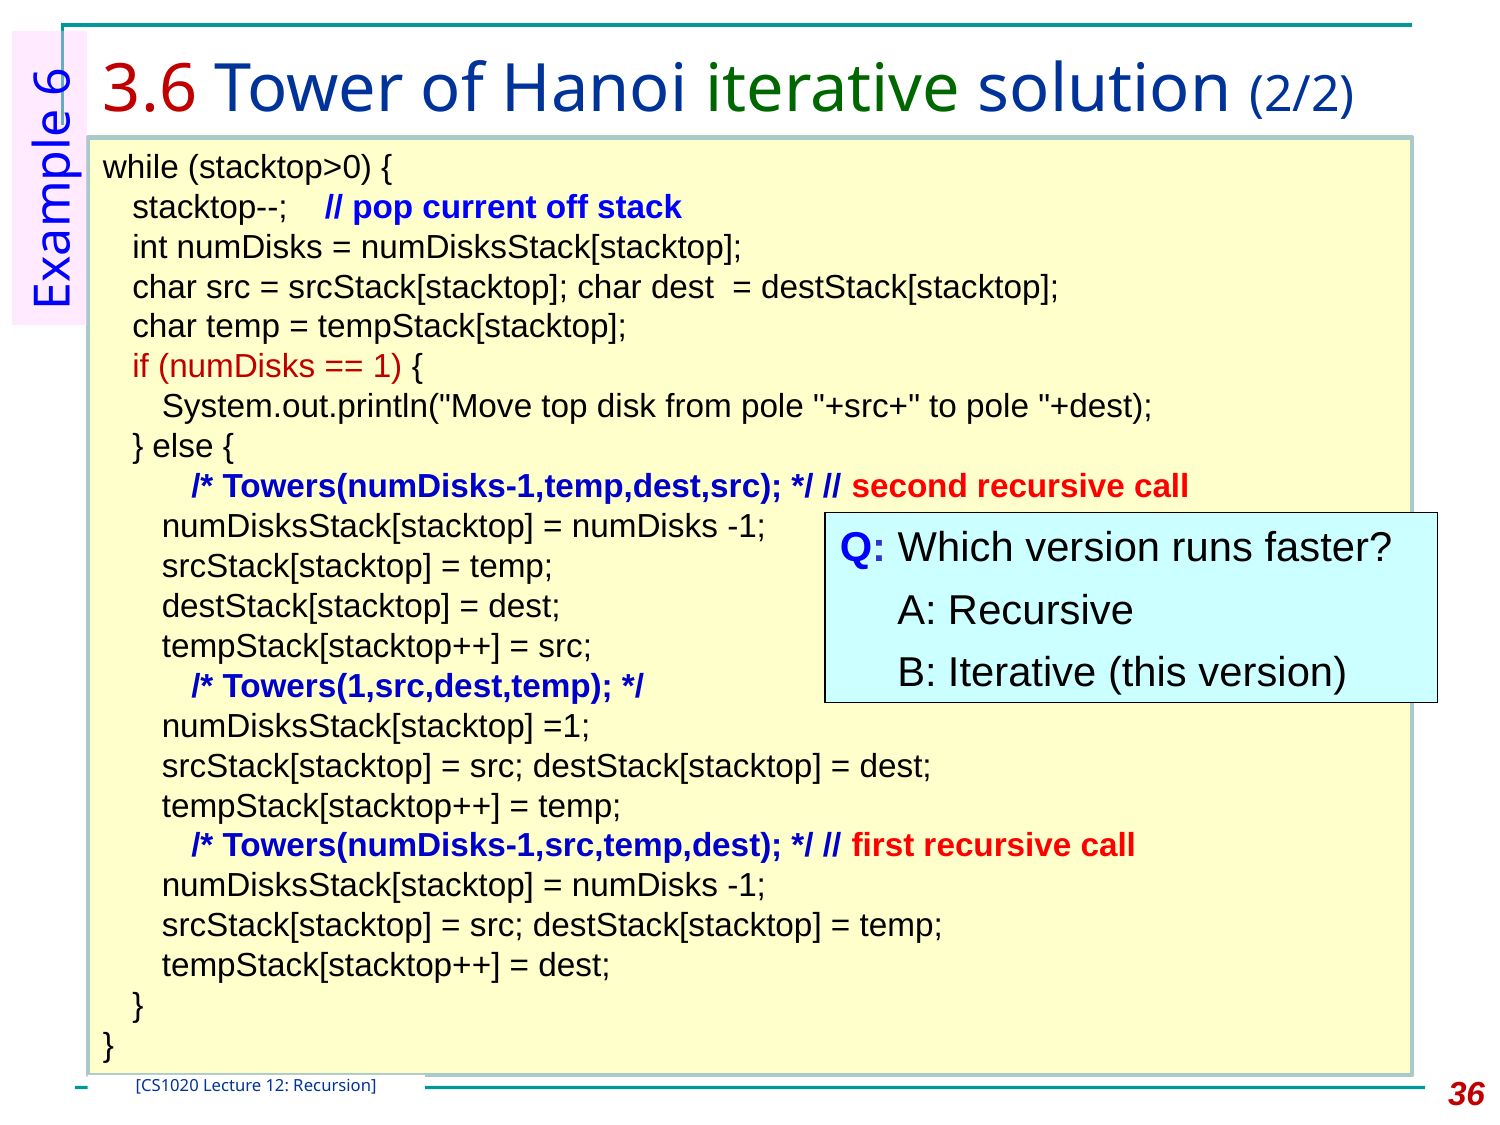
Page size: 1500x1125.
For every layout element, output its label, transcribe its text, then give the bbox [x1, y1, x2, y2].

text_box Q: Which version runs faster? A: Recursive B: Iterative (this version) [824, 512, 1438, 703]
text_box [CS1020 Lecture 12: Recursion] [87, 1074, 425, 1100]
slide_number 36 [1400, 1065, 1500, 1125]
title 3.6 Tower of Hanoi iterative solution (2/2) [87, 37, 1489, 151]
text_box while (stacktop>0) { stacktop--; // pop current off stack int numDisks = numDisksStack[stacktop]; char src = srcStack[stacktop]; char dest = destStack[stacktop]; char temp = tempStack[stacktop]; if (numDisks == 1) { System.out.println("Move top disk from pole "+src+" to pole "+dest); } else { /* Towers(numDisks-1,temp,dest,src); */ // second recursive call numDisksStack[stacktop] = numDisks -1; srcStack[stacktop] = temp; destStack[stacktop] = dest; tempStack[stacktop++] = src; /* Towers(1,src,dest,temp); */ numDisksStack[stacktop] =1; srcStack[stacktop] = src; destStack[stacktop] = dest; tempStack[stacktop++] = temp; /* Towers(numDisks-1,src,temp,dest); */ // first recursive call numDisksStack[stacktop] = numDisks -1; srcStack[stacktop] = src; destStack[stacktop] = temp; tempStack[stacktop++] = dest; } } [86, 135, 1414, 1077]
text_box Example 6 [12, 30, 87, 325]
